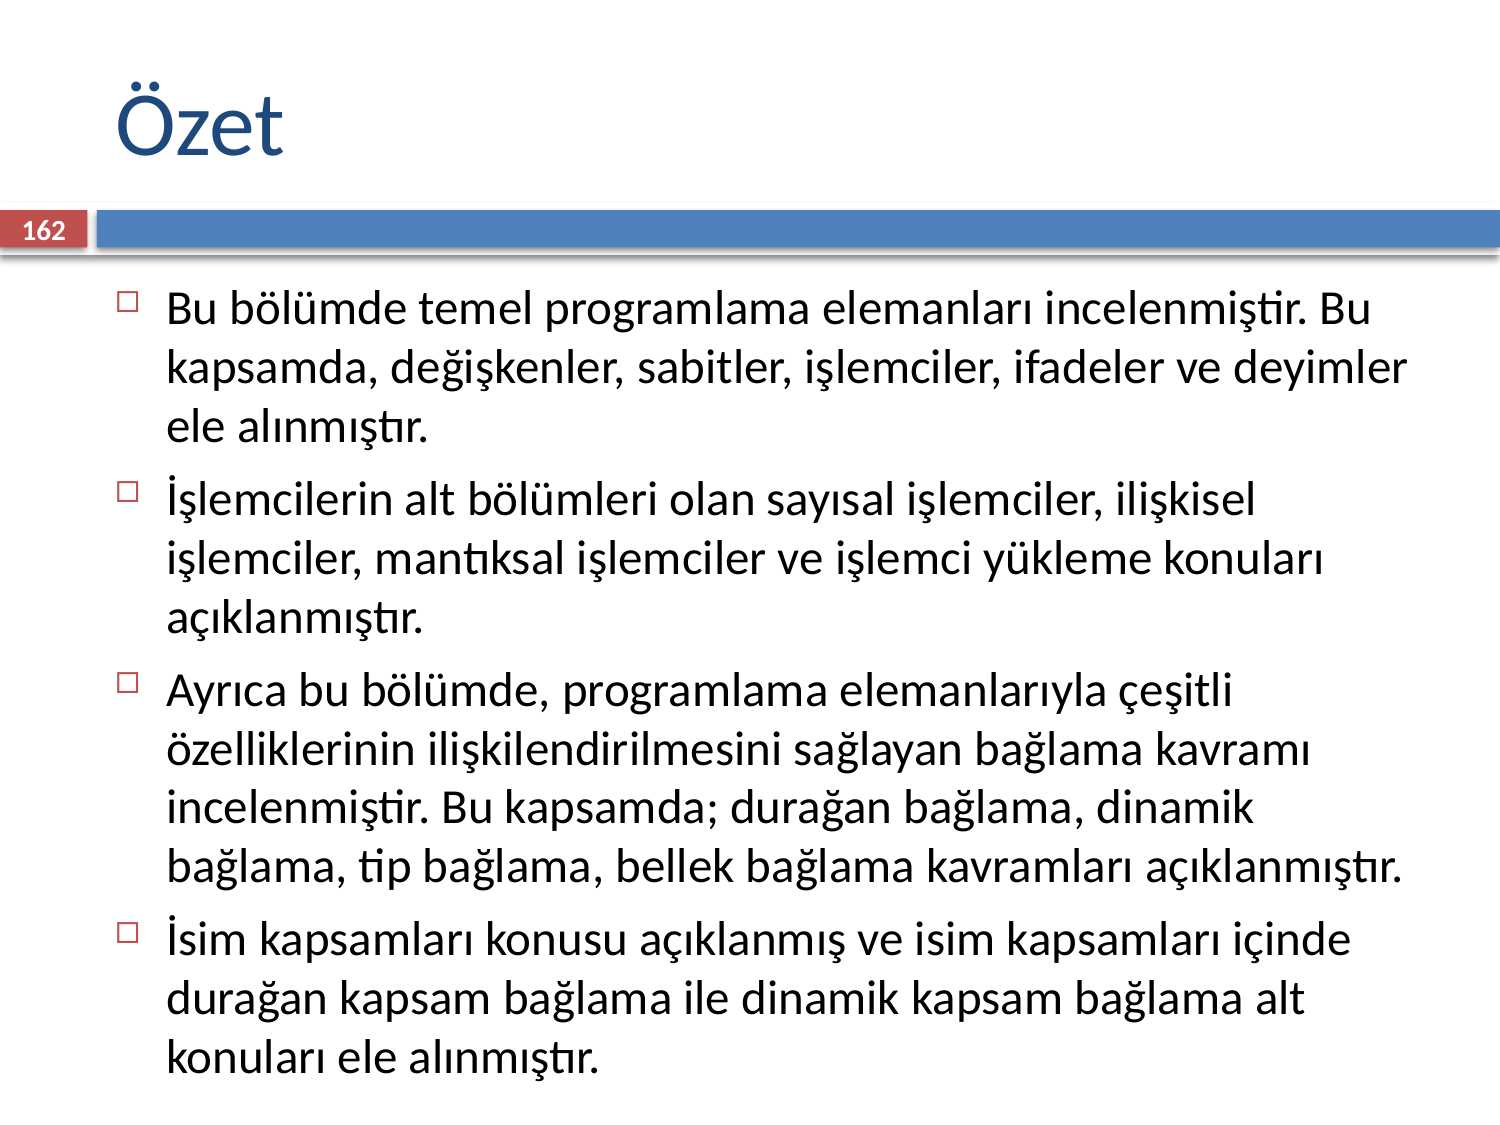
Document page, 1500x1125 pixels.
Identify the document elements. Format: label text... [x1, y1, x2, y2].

title Özet [100, 37, 1438, 200]
slide_number 162 [0, 208, 88, 249]
list Bu bölümde temel programlama elemanları incelenmiştir. Bu kapsamda, değişkenler, sabitler, işlemciler, ifadeler ve deyimler ele alınmıştır. İşlemcilerin alt bölümleri olan sayısal işlemciler, ilişkisel işlemciler, mantıksal işlemciler ve işlemci yükleme konuları açıklanmıştır. Ayrıca bu bölümde, programlama elemanlarıyla çeşitli özelliklerinin ilişkilendirilmesini sağlayan bağlama kavramı incelenmiştir. Bu kapsamda; durağan bağlama, dinamik bağlama, tip bağlama, bellek bağlama kavramları açıklanmıştır. İsim kapsamları konusu açıklanmış ve isim kapsamları içinde durağan kapsam bağlama ile dinamik kapsam bağlama alt konuları ele alınmıştır. [99, 268, 1438, 1106]
